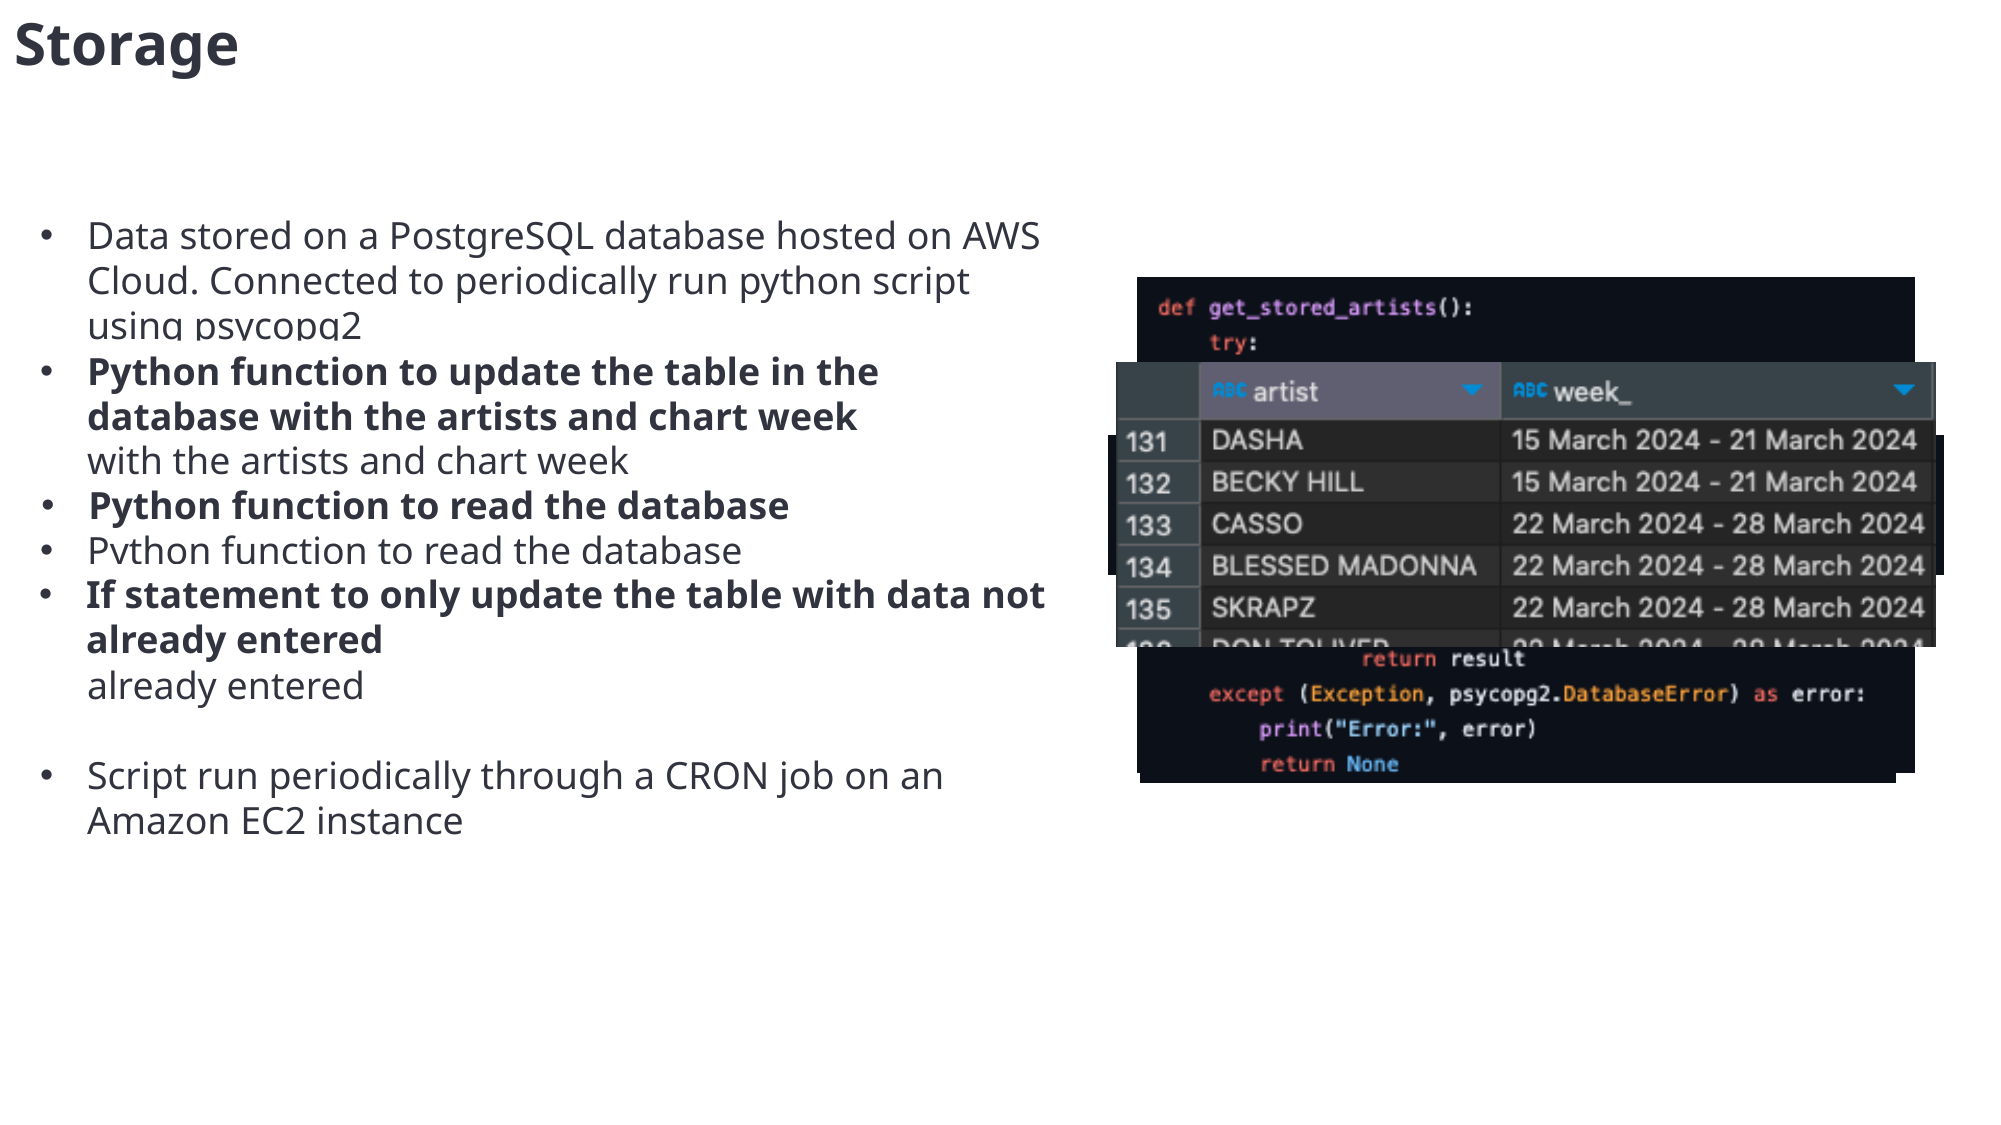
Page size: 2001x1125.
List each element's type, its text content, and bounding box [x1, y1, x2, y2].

text_box Data stored on a PostgreSQL database hosted on AWS Cloud. Connected to periodically run python script using psycopg2 Python function to update the table in the database with the artists and chart week Python function to read the database If statement to only update the table with data not already entered Script run periodically through a CRON job on an Amazon EC2 instance [25, 446, 1070, 895]
text_box Python function to read the database [26, 474, 1071, 535]
text_box Python function to update the table in the database with the artists and chart week [25, 340, 1070, 446]
text_box Storage [0, 0, 863, 85]
text_box Data stored on a PostgreSQL database hosted on AWS Cloud. Connected to periodically run python script using psycopg2 Python function to update the table in the database with the artists and chart week Python function to read the database If statement to only update the table with data not already entered Script run periodically through a CRON job on an Amazon EC2 instance [25, 204, 1070, 340]
picture [1108, 277, 1944, 783]
text_box If statement to only update the table with data not already entered [24, 564, 1069, 669]
